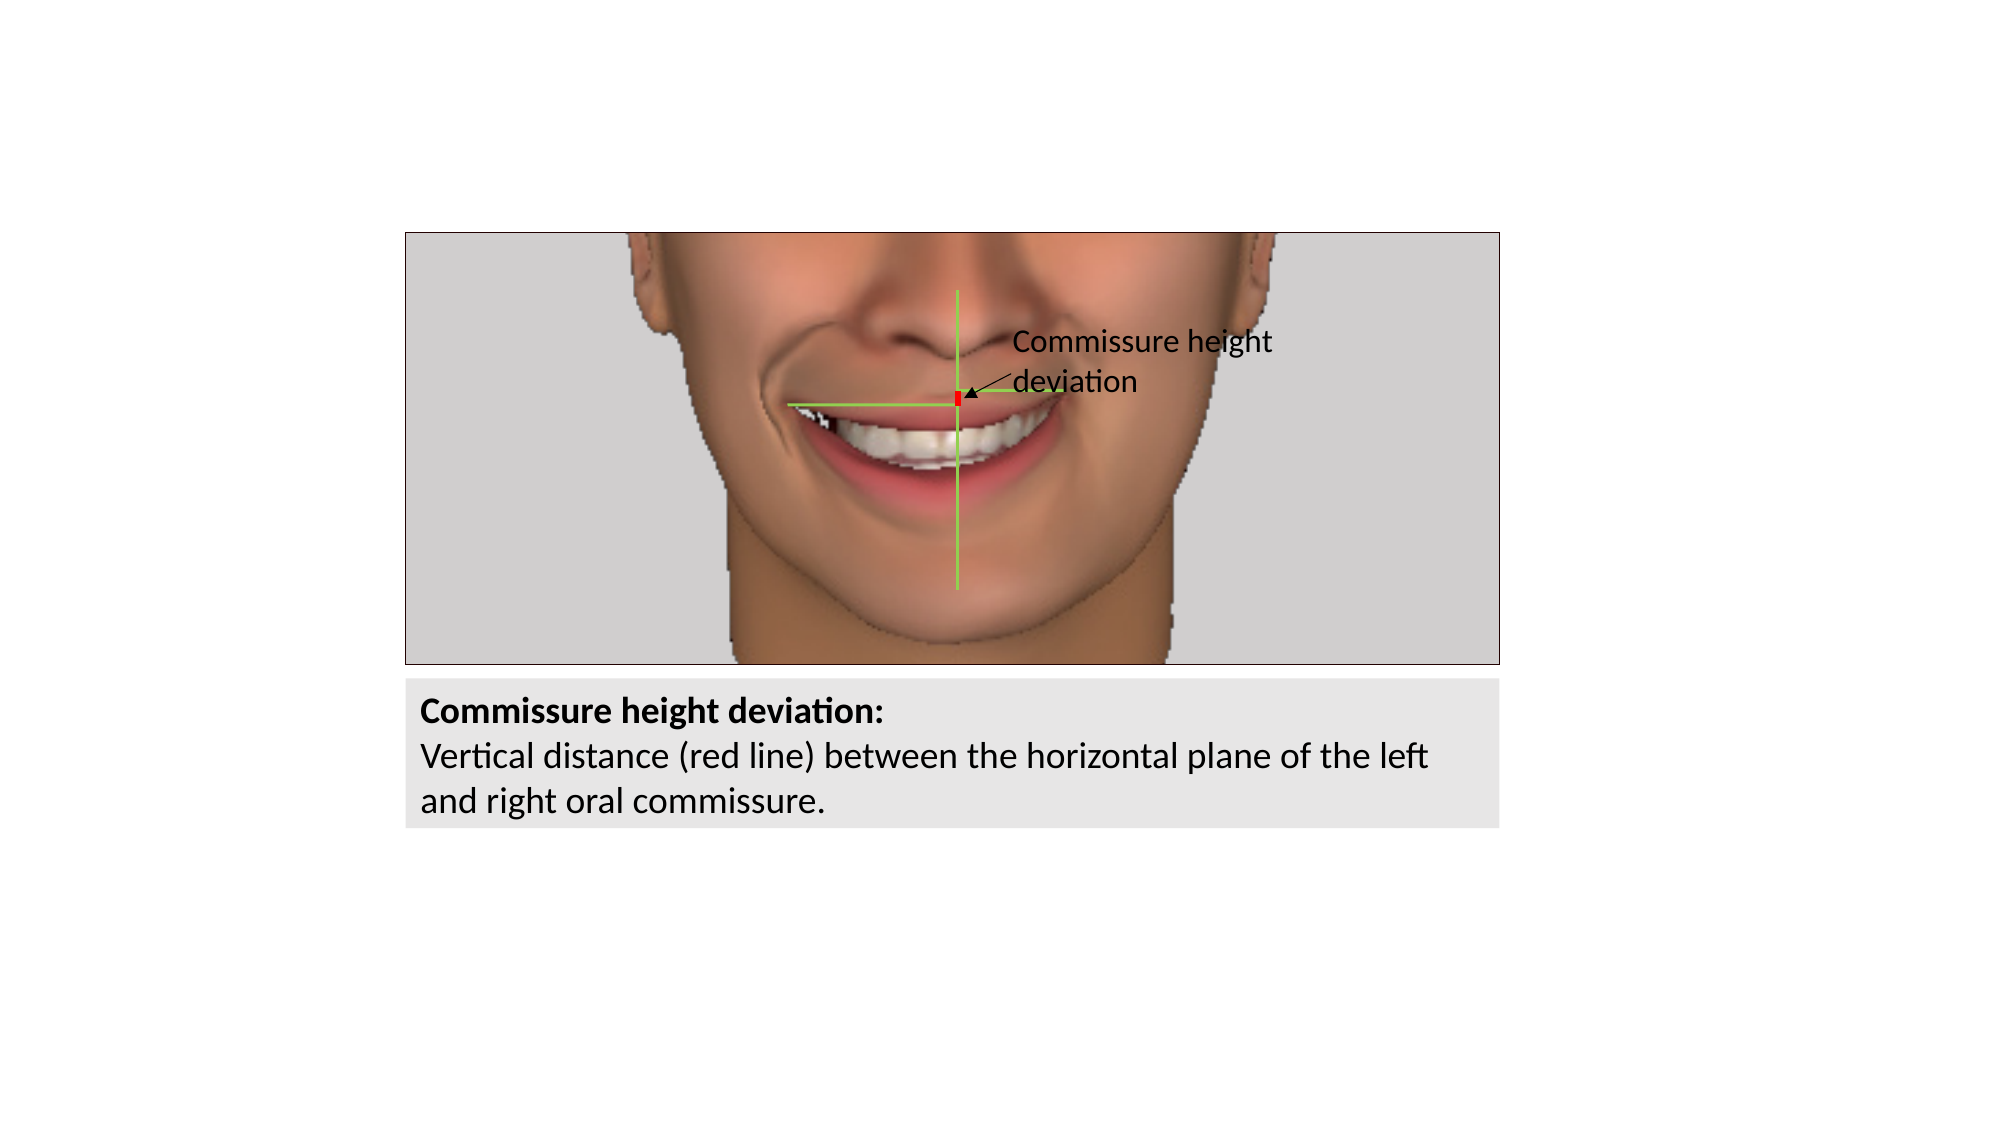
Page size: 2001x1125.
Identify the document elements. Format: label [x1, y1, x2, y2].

text_box [405, 232, 1500, 830]
